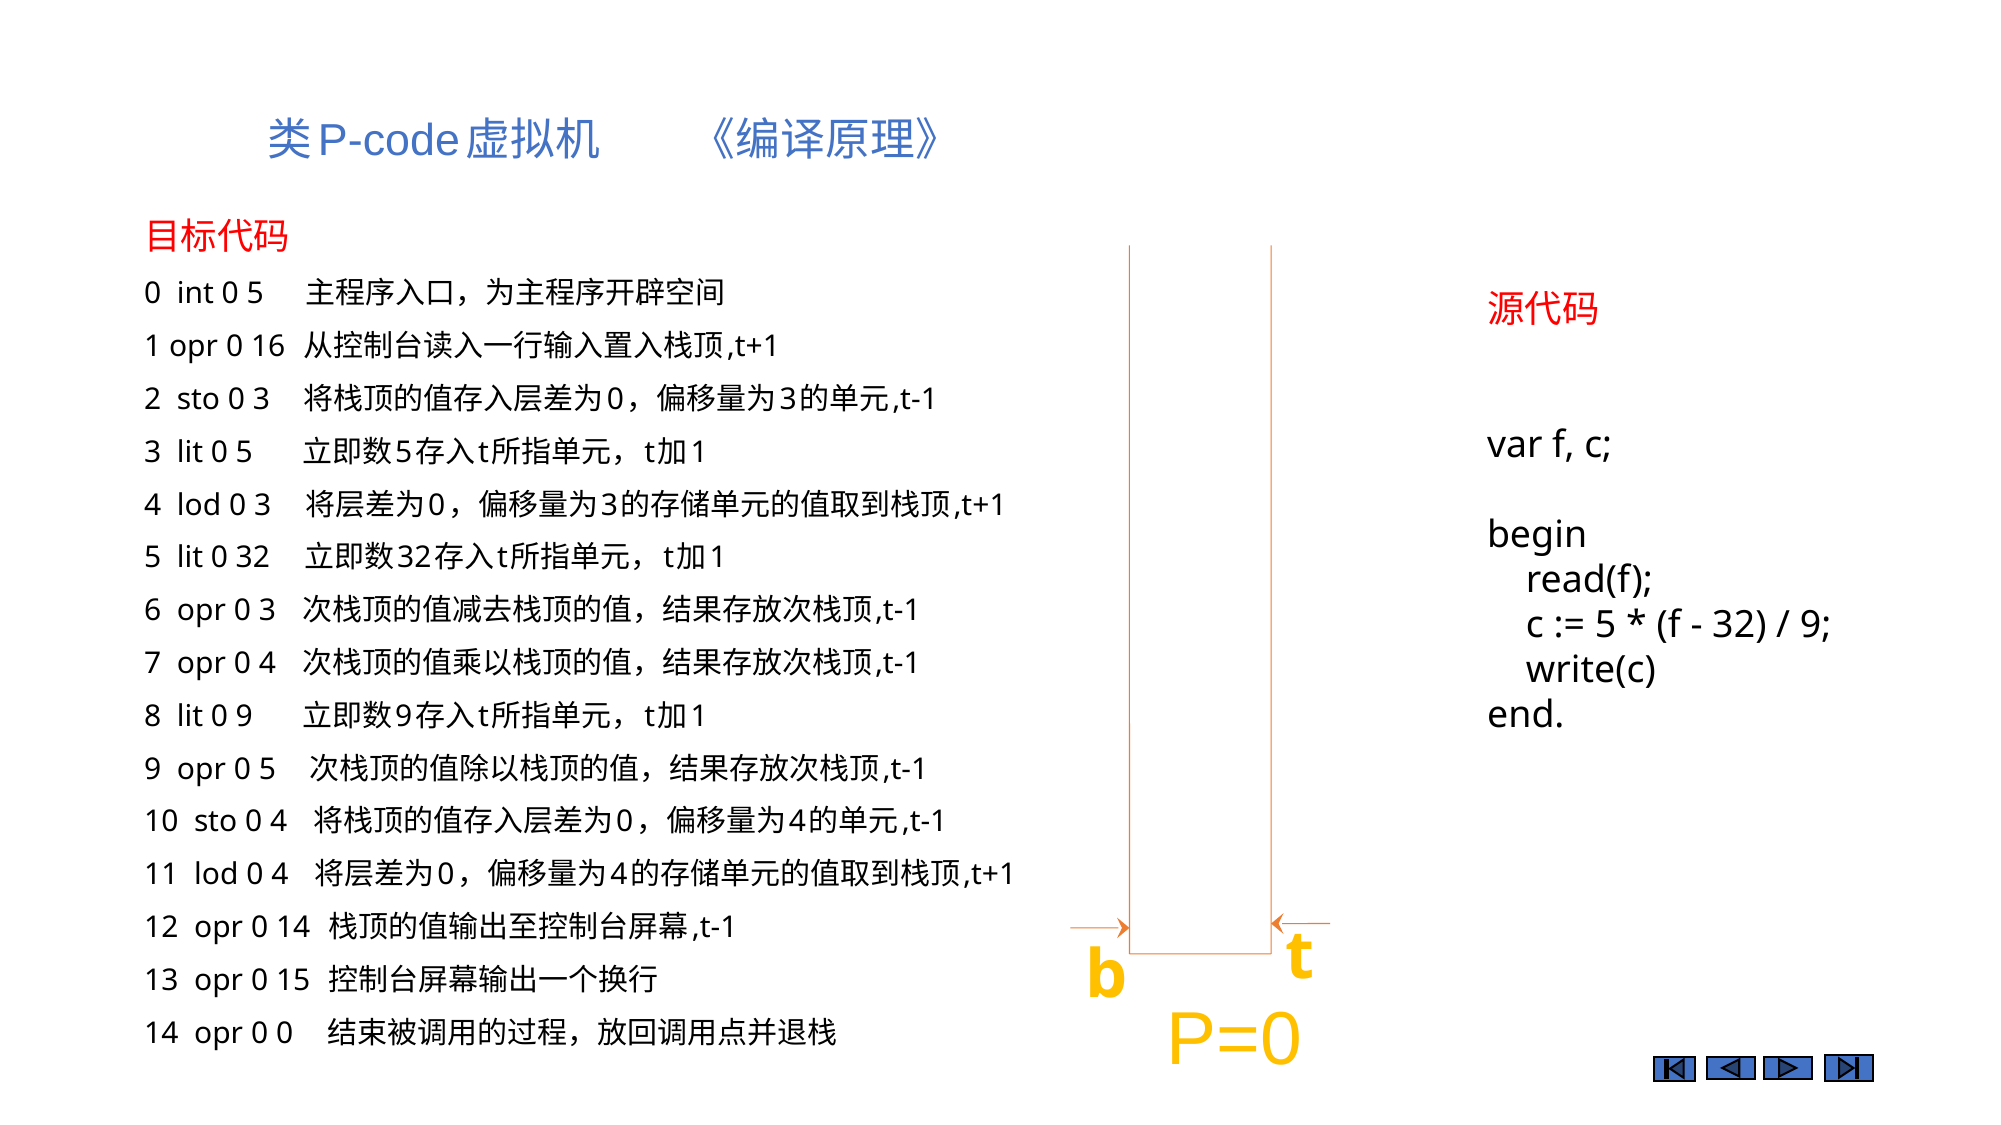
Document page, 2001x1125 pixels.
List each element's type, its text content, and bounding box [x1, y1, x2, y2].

text_box [1763, 1056, 1812, 1080]
text_box 源代码 var f, c; begin read(f); c := 5 * (f - 32) / 9; write(c) end. [1472, 277, 1888, 742]
text_box [1117, 917, 1130, 939]
text_box P=0 [1151, 982, 1617, 1088]
text_box [1824, 1055, 1873, 1081]
text_box b [1056, 923, 1157, 1019]
text_box t [1252, 904, 1348, 982]
title 类P-code虚拟机 《编译原理》 [137, 59, 1863, 228]
text_box [1654, 1056, 1696, 1081]
text_box [1706, 1056, 1755, 1080]
list 目标代码 0 int 0 5 主程序入口，为主程序开辟空间 1 opr 0 16 从控制台读入一行输入置入栈顶,t+1 2 sto 0 3 将栈顶的值存入层差为0，偏移量为3的单元,t-1 3 lit 0 5 立即数5存入t所指单元，t加1 4 lod 0 3 将层差为0，偏移量为3的存储单元的值取到栈顶,t+1 5 lit 0 32 立即数32存入t所指单元，t加1 6 opr 0 3 次栈顶的值减去栈顶的值，结果存放次栈顶,t-1 7 opr 0 4 次栈顶的值乘以栈顶的值，结果存放次栈顶,t-1 8 lit 0 9 立即数9存入t所指单元，t加1 9 opr 0 5 次栈顶的值除以栈顶的值，结果存放次栈顶,t-1 10 sto 0 4 将栈顶的值存入层差为0，偏移量为4的单元,t-1 11 lod 0 4 将层差为0，偏移量为4的存储单元的值取到栈顶,t+1 12 opr 0 14 栈顶的值输出至控制台屏幕,t-1 13 opr 0 15 控制台屏幕输出一个换行 14 opr 0 0 结束被调用的过程，放回调用点并退栈 [129, 197, 1084, 1089]
